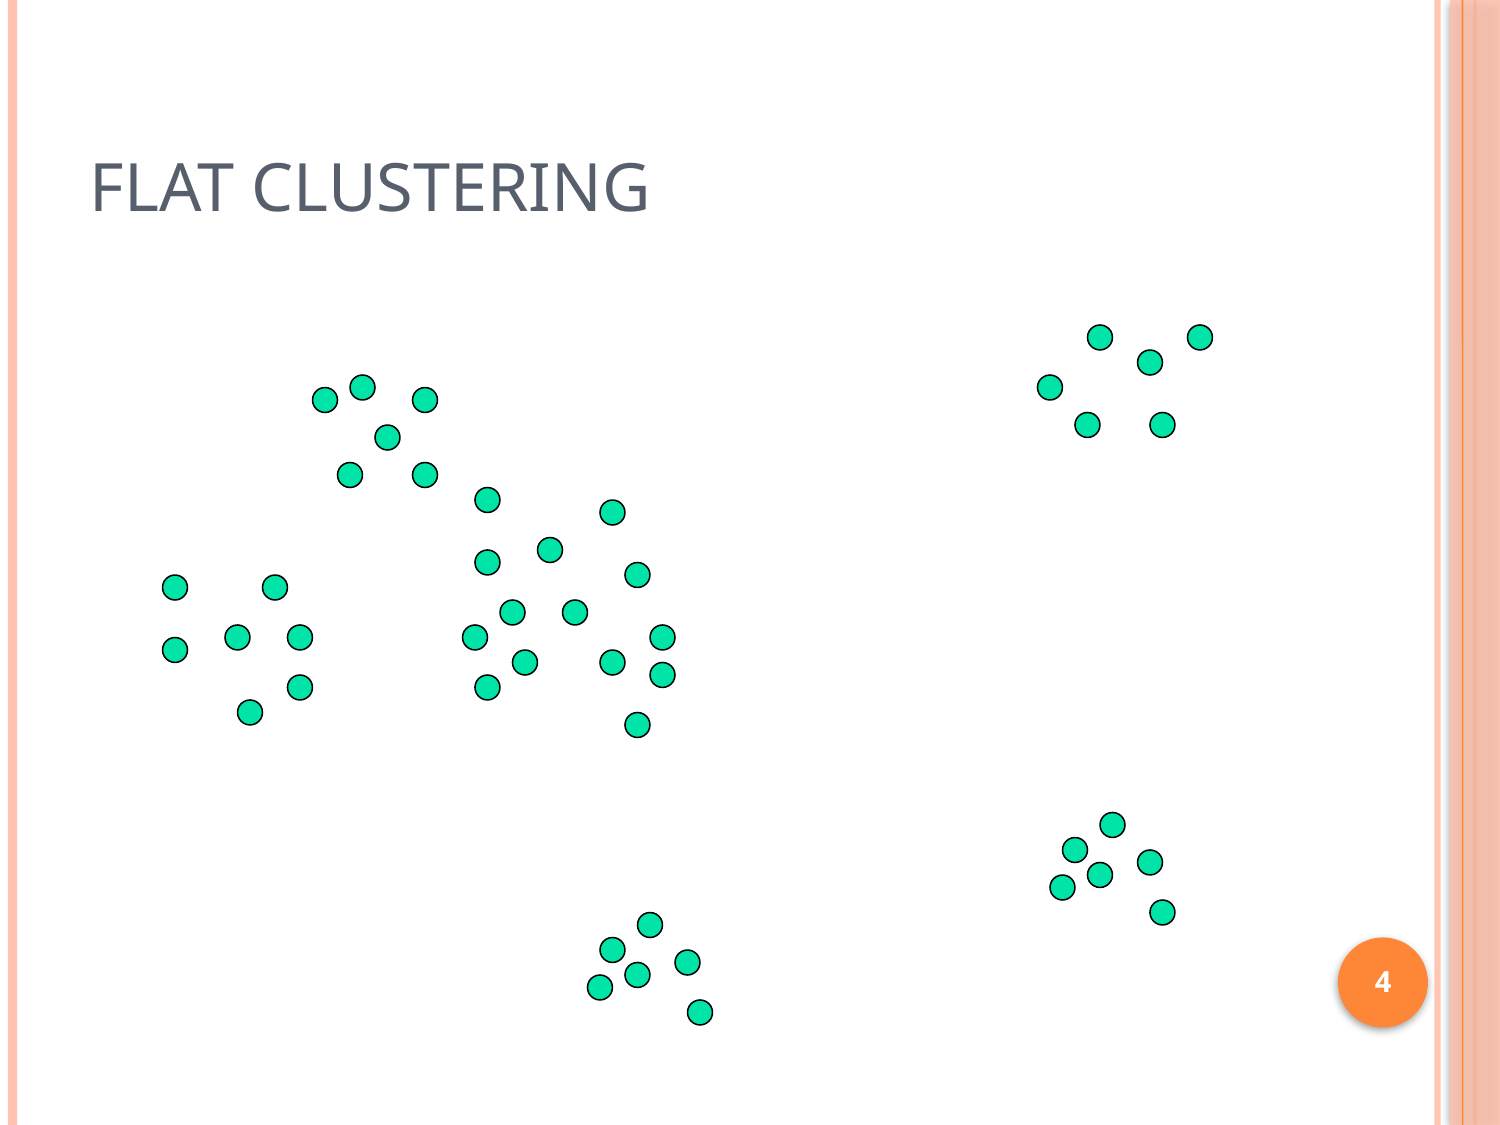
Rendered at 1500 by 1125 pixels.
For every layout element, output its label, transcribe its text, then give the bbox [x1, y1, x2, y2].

text_box [1037, 375, 1063, 400]
text_box [500, 600, 526, 625]
text_box [637, 912, 663, 938]
text_box [225, 624, 250, 650]
text_box [587, 975, 613, 1000]
text_box [650, 624, 676, 650]
text_box [624, 562, 650, 588]
slide_number 4 [1333, 940, 1434, 1027]
text_box [1187, 324, 1213, 350]
text_box [1087, 324, 1113, 350]
text_box [562, 600, 588, 625]
text_box [162, 575, 188, 601]
text_box [287, 675, 313, 700]
text_box [675, 950, 700, 976]
text_box [462, 624, 488, 650]
text_box [262, 575, 288, 601]
text_box [1087, 862, 1113, 888]
text_box [1062, 837, 1088, 863]
text_box [600, 500, 625, 526]
text_box [412, 462, 438, 488]
text_box [312, 387, 338, 413]
text_box [474, 487, 500, 513]
text_box [1074, 412, 1100, 438]
text_box [600, 650, 625, 676]
text_box [537, 537, 563, 563]
text_box [474, 549, 500, 575]
text_box [1149, 412, 1175, 438]
text_box [512, 650, 538, 676]
text_box [412, 387, 438, 413]
text_box [1149, 900, 1175, 925]
text_box [287, 624, 313, 650]
text_box [237, 699, 263, 725]
title Flat Clustering [75, 45, 1300, 233]
text_box [375, 425, 400, 451]
text_box [1050, 875, 1075, 901]
text_box [624, 962, 650, 988]
text_box [600, 937, 625, 963]
text_box [162, 637, 188, 663]
text_box [650, 662, 676, 688]
text_box [1137, 849, 1163, 875]
text_box [1137, 350, 1163, 376]
text_box [1100, 812, 1126, 838]
text_box [687, 999, 713, 1025]
text_box [337, 462, 363, 488]
text_box [350, 375, 376, 400]
text_box [624, 712, 650, 738]
text_box [474, 675, 500, 700]
